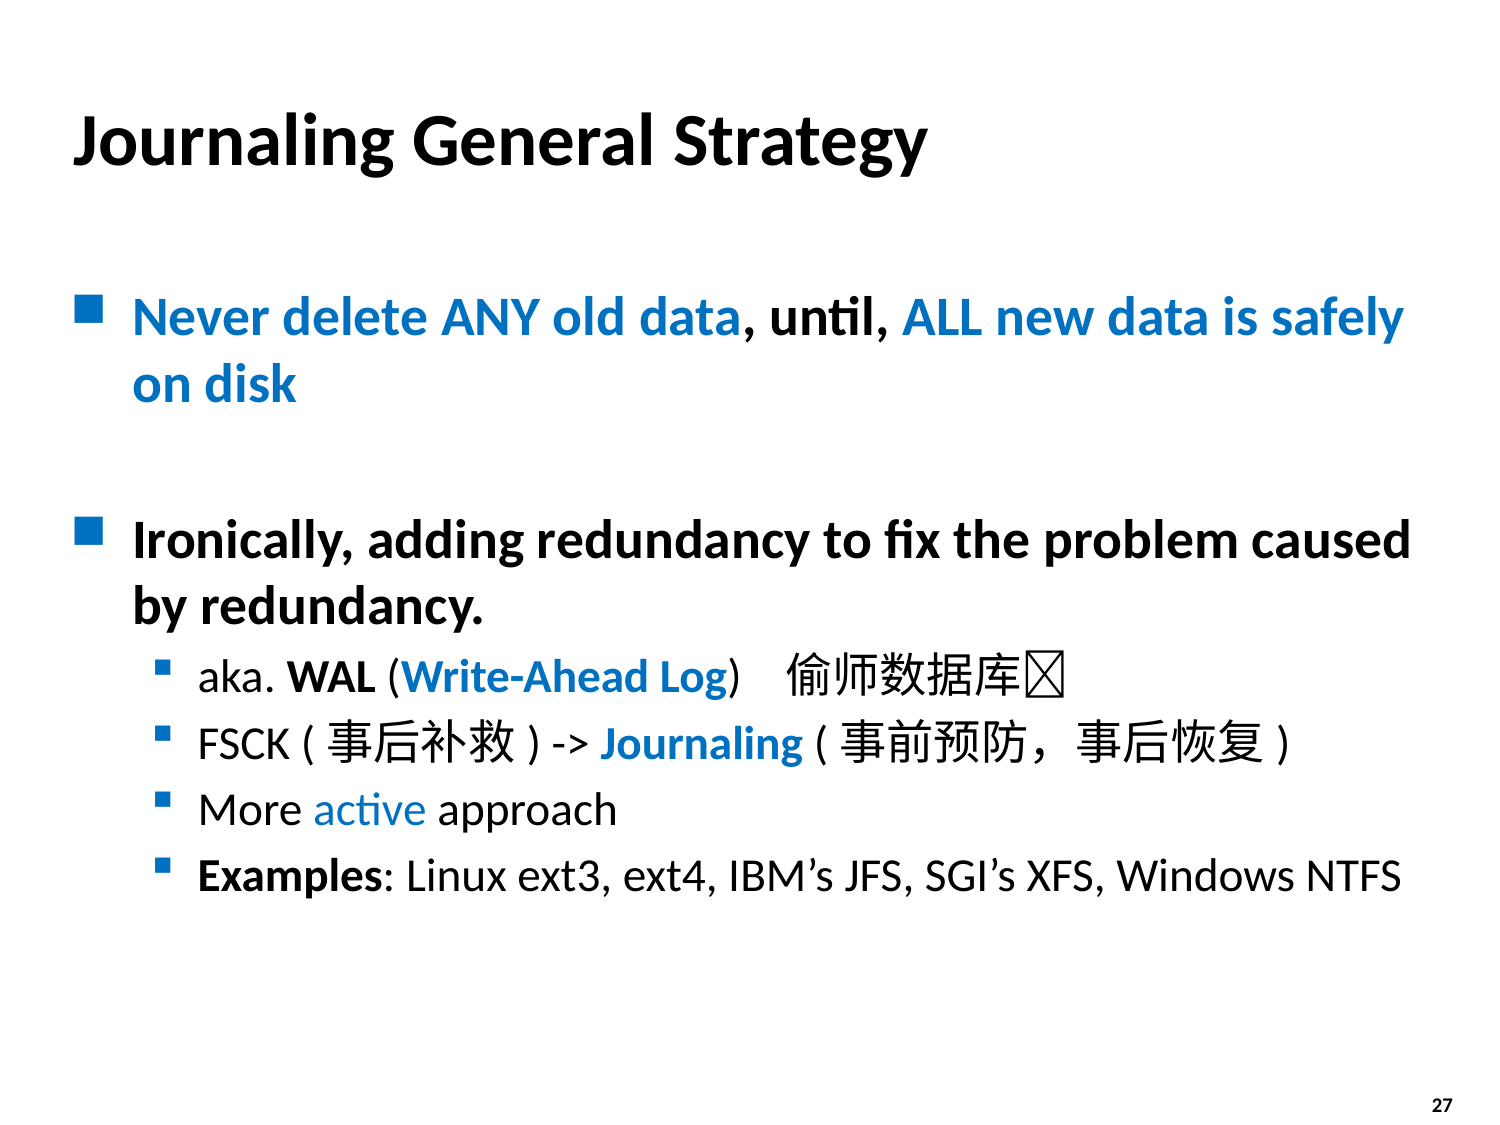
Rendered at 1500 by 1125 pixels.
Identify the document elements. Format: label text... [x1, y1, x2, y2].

list Never delete ANY old data, until, ALL new data is safely on disk Ironically, adding redundancy to fix the problem caused by redundancy. aka. WAL (Write-Ahead Log) 偷师数据库 FSCK (事后补救) -> Journaling (事前预防，事后恢复) More active approach Examples: Linux ext3, ext4, IBM’s JFS, SGI’s XFS, Windows NTFS [60, 272, 1436, 965]
title Journaling General Strategy [58, 72, 1305, 199]
